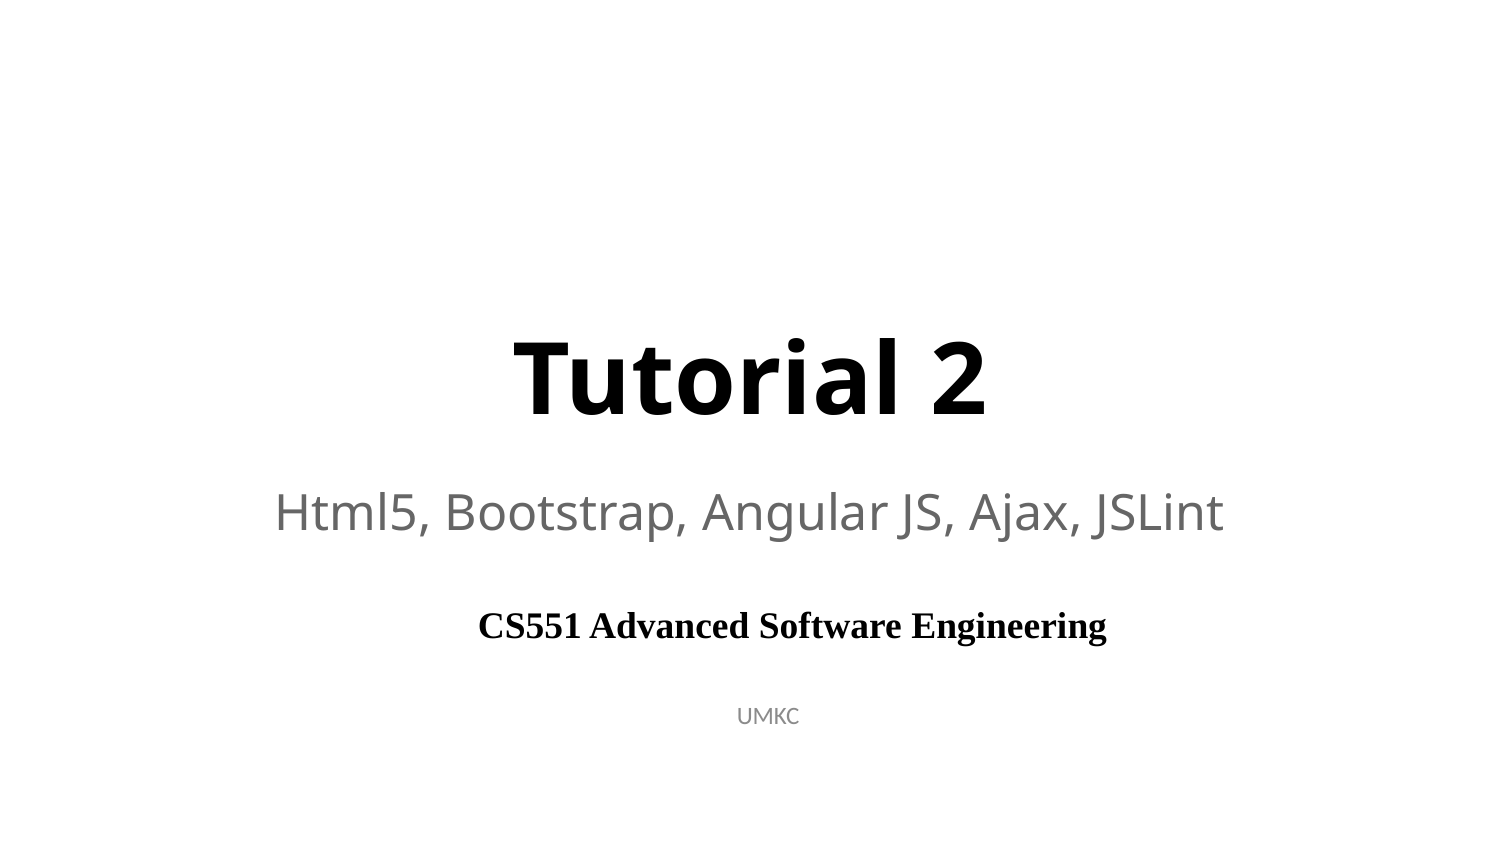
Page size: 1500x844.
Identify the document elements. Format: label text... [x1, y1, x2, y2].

subtitle Html5, Bootstrap, Angular JS, Ajax, JSLint [111, 465, 1388, 596]
title Tutorial 2 [111, 259, 1388, 451]
text_box UMKC [243, 692, 1294, 738]
text_box CS551 Advanced Software Engineering [181, 586, 1404, 661]
